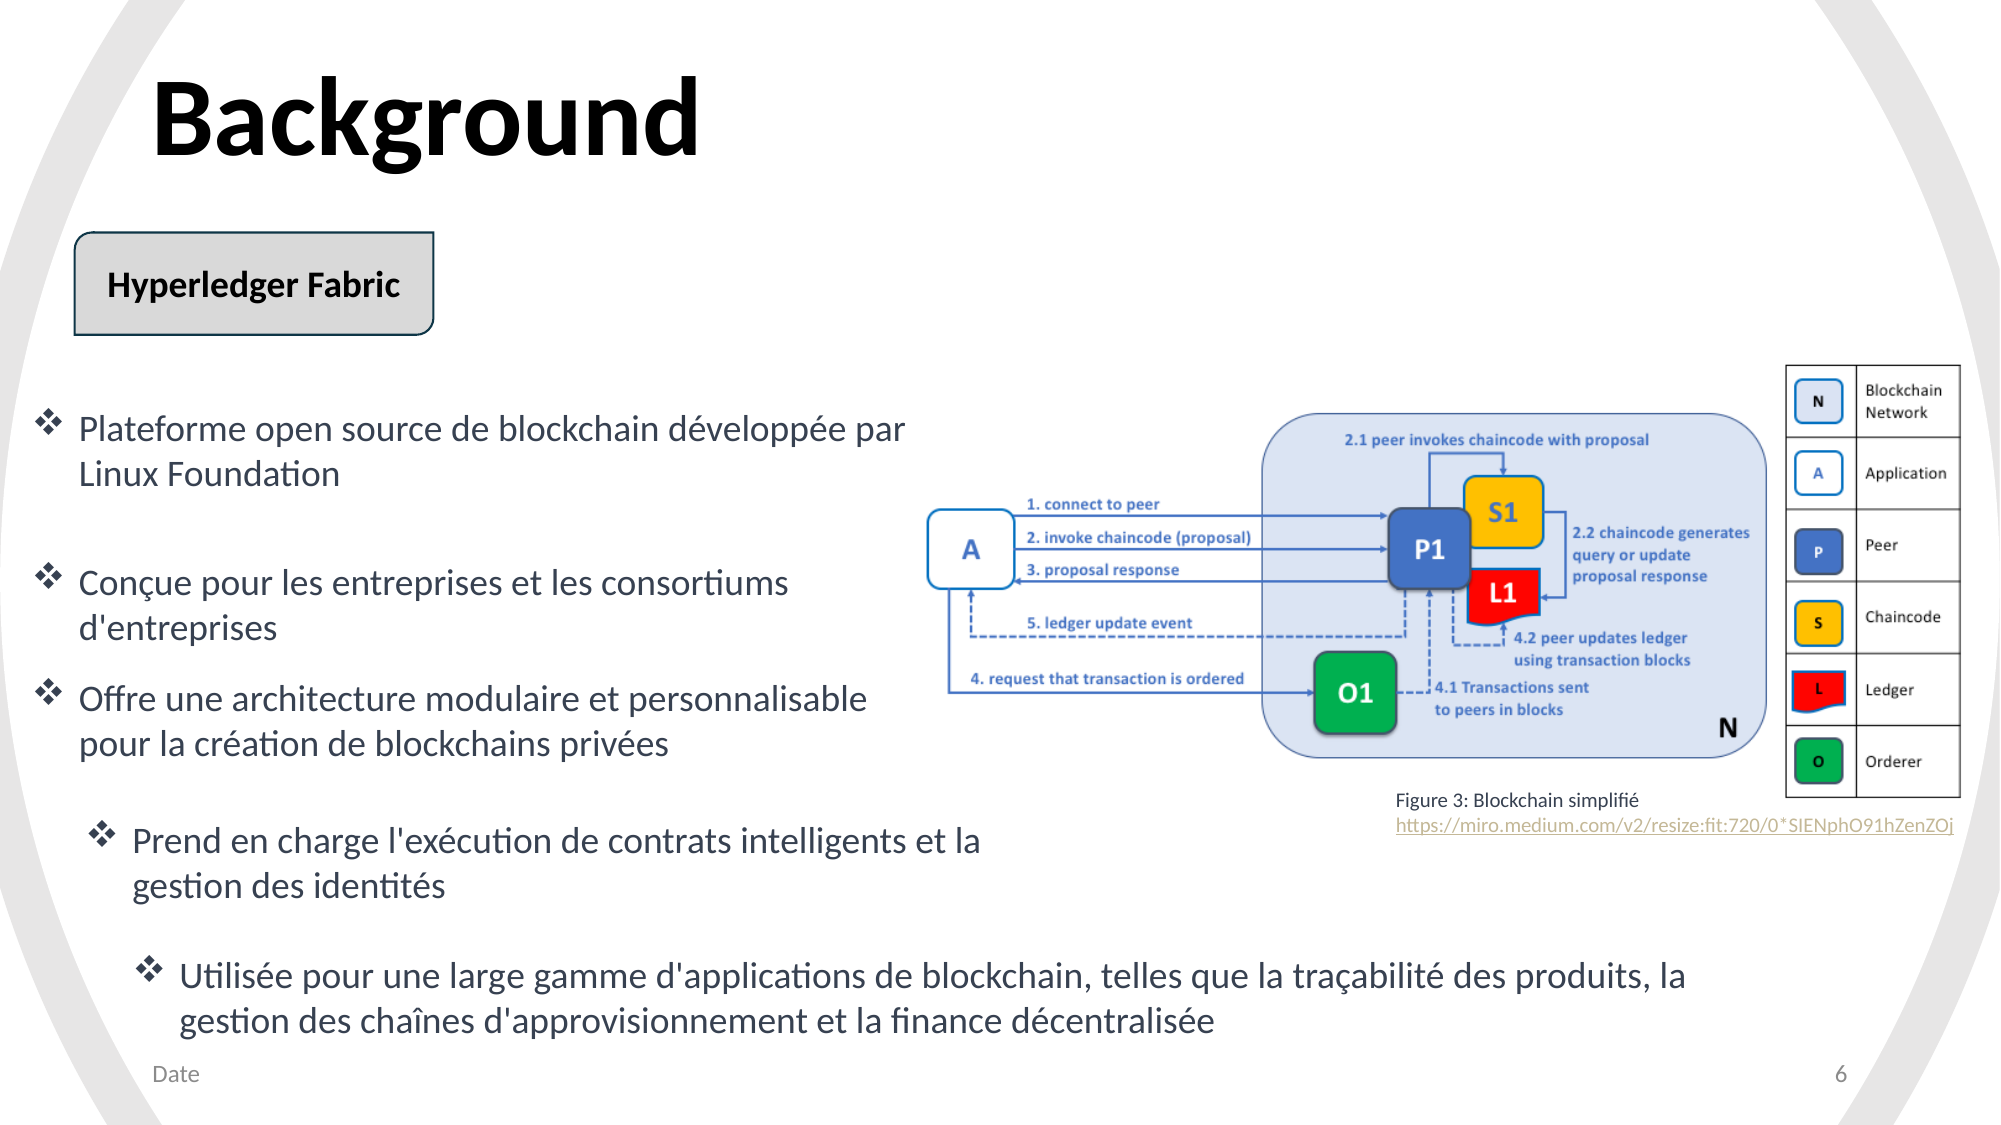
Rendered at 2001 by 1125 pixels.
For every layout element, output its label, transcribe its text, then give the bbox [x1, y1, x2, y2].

text_box [73, 313, 435, 336]
text_box Utilisée pour une large gamme d'applications de blockchain, telles que la traçabilité des produits, la gestion des chaînes d'approvisionnement et la finance décentralisée [117, 943, 1818, 1049]
text_box Figure 3: Blockchain simplifié https://miro.medium.com/v2/resize:fit:720/0*SIENphO91hZenZOj [1380, 779, 2000, 845]
text_box Conçue pour les entreprises et les consortiums d'entreprises [16, 550, 923, 656]
text_box Offre une architecture modulaire et personnalisable pour la création de blockchains privées [16, 666, 923, 772]
text_box Prend en charge l'exécution de contrats intelligents et la gestion des identités [70, 809, 1061, 914]
text_box Plateforme open source de blockchain développée par Linux Foundation [16, 396, 923, 502]
slide_number Date [137, 1049, 588, 1103]
title Background [150, 46, 2000, 188]
text_box Hyperledger Fabric [70, 252, 438, 313]
slide_number 6 [1412, 1042, 1863, 1103]
text_box [73, 231, 435, 252]
picture [923, 350, 1966, 808]
